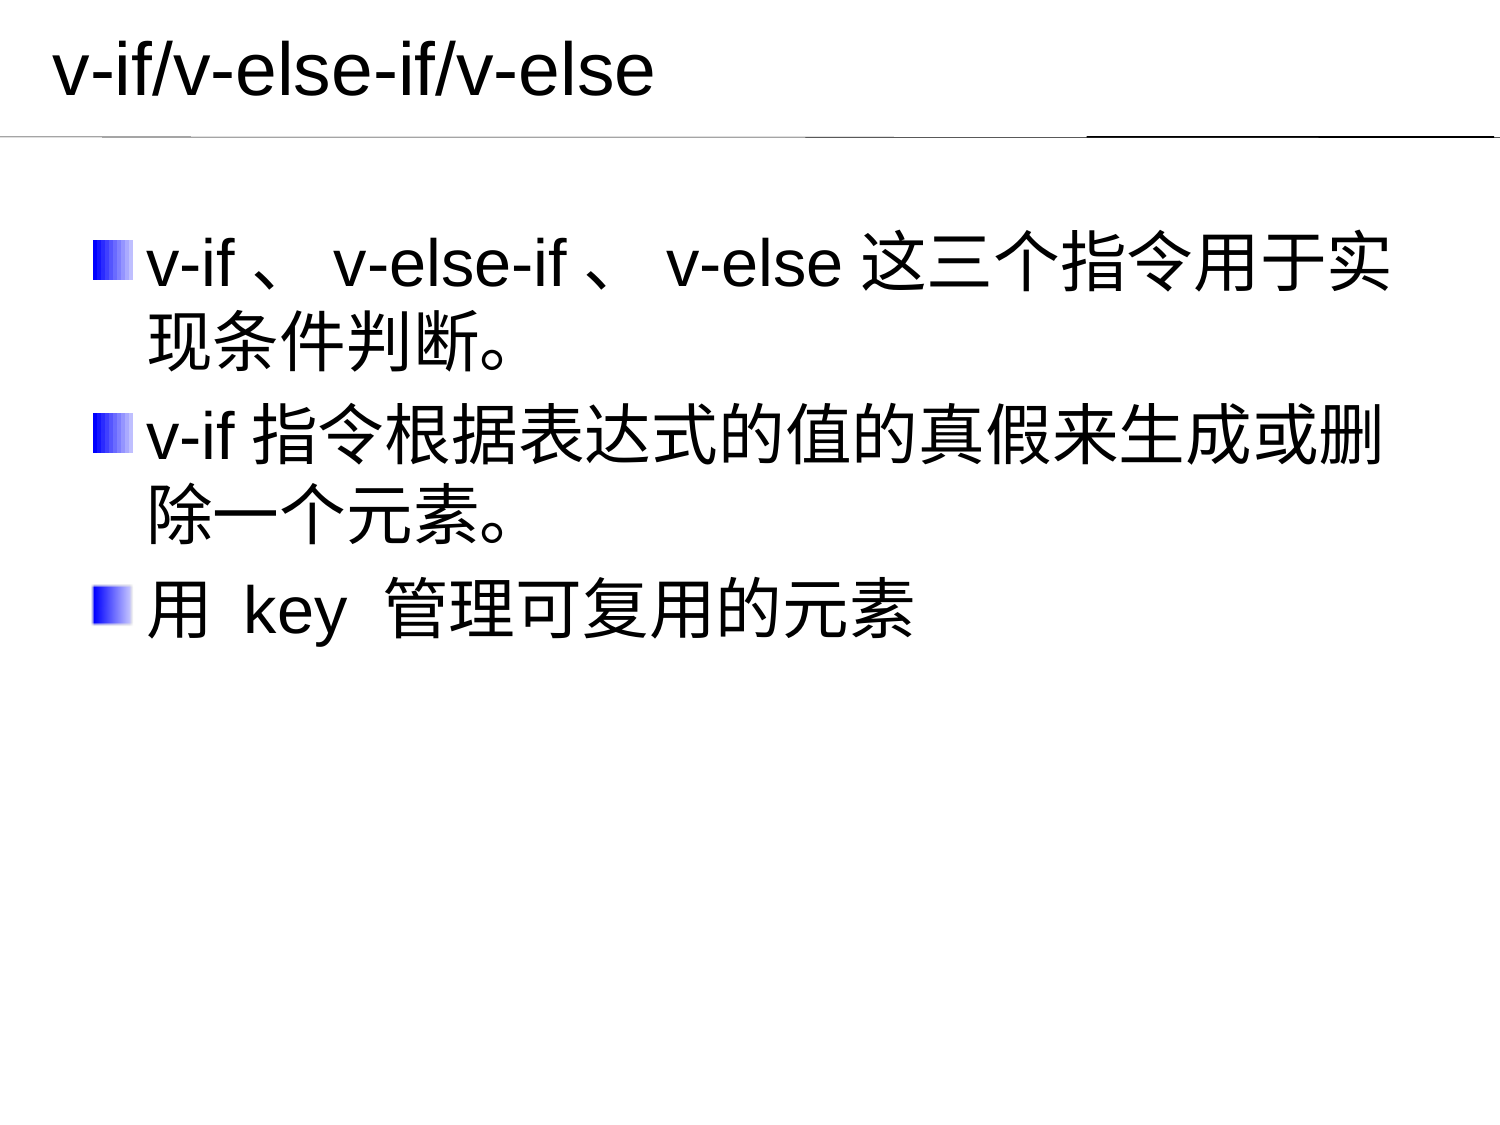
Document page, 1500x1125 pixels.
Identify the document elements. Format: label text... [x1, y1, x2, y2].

picture [90, 583, 137, 630]
picture [90, 236, 137, 284]
list v-if、v-else-if、v-else这三个指令用于实现条件判断。 v-if指令根据表达式的值的真假来生成或删除一个元素。 用 key 管理可复用的元素 [75, 212, 1425, 1005]
picture [90, 409, 137, 457]
title v-if/v-else-if/v-else [37, 12, 1388, 118]
